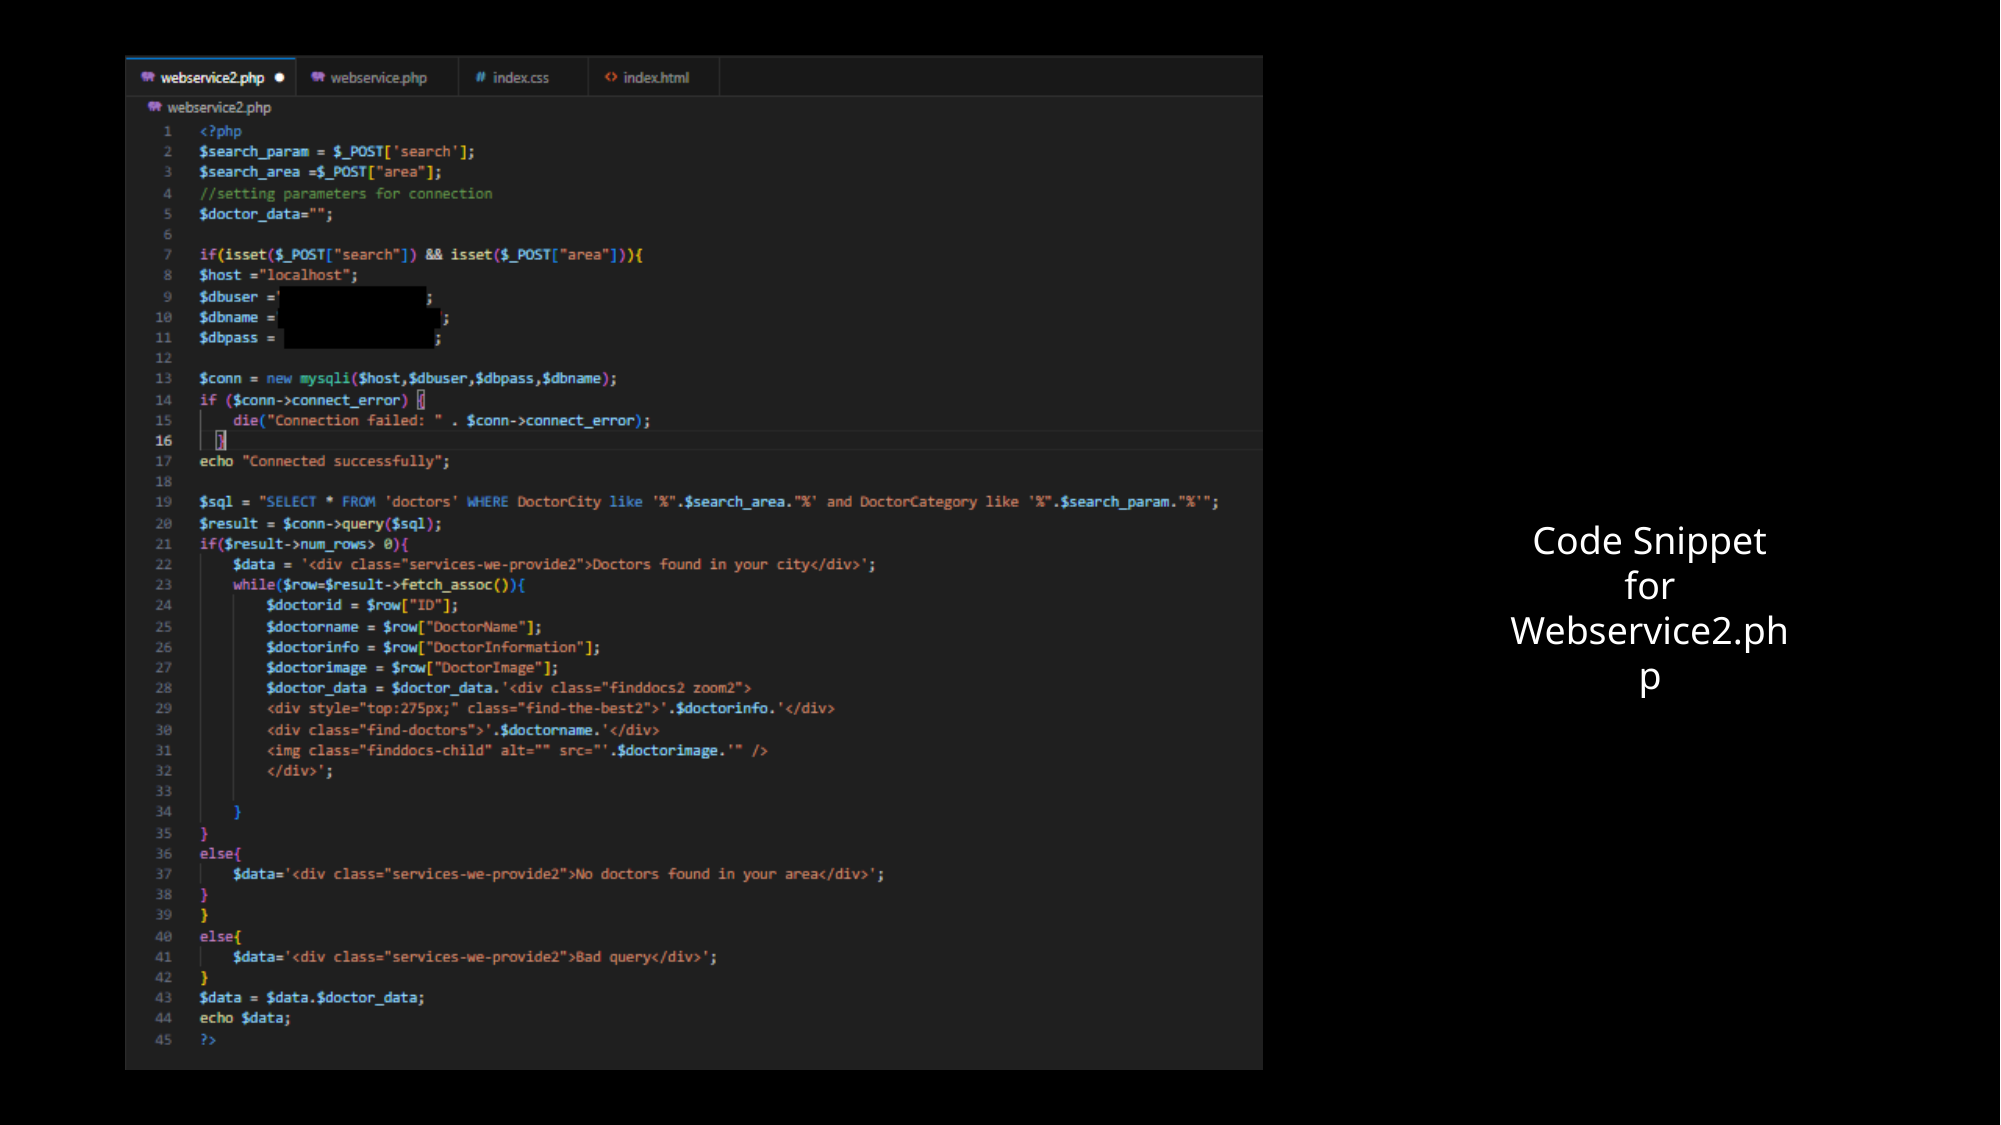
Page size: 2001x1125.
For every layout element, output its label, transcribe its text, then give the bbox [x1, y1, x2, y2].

picture [124, 55, 1263, 1070]
text_box Code Snippet for Webservice2.php [1487, 509, 1813, 705]
